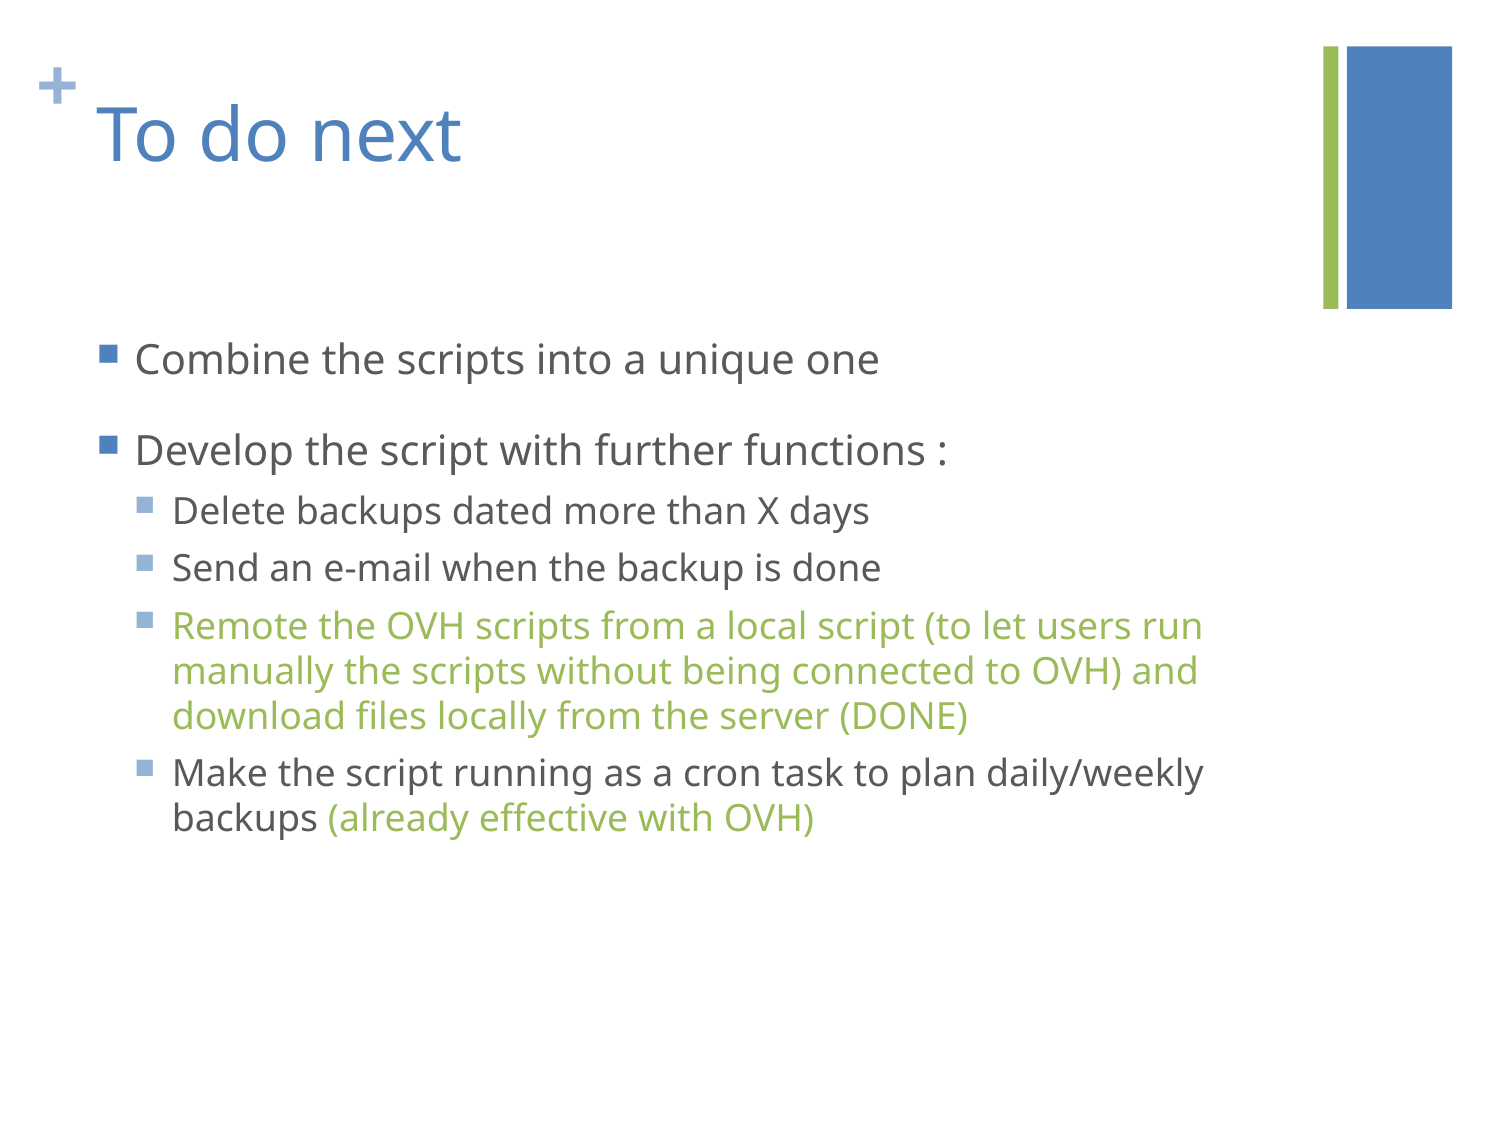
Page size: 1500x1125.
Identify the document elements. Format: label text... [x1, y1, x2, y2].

list Combine the scripts into a unique one Develop the script with further functions : Delete backups dated more than X days Send an e-mail when the backup is done Remote the OVH scripts from a local script (to let users run manually the scripts without being connected to OVH) and download files locally from the server (DONE) Make the script running as a cron task to plan daily/weekly backups (already effective with OVH) [81, 324, 1322, 1005]
title To do next [81, 79, 1322, 263]
